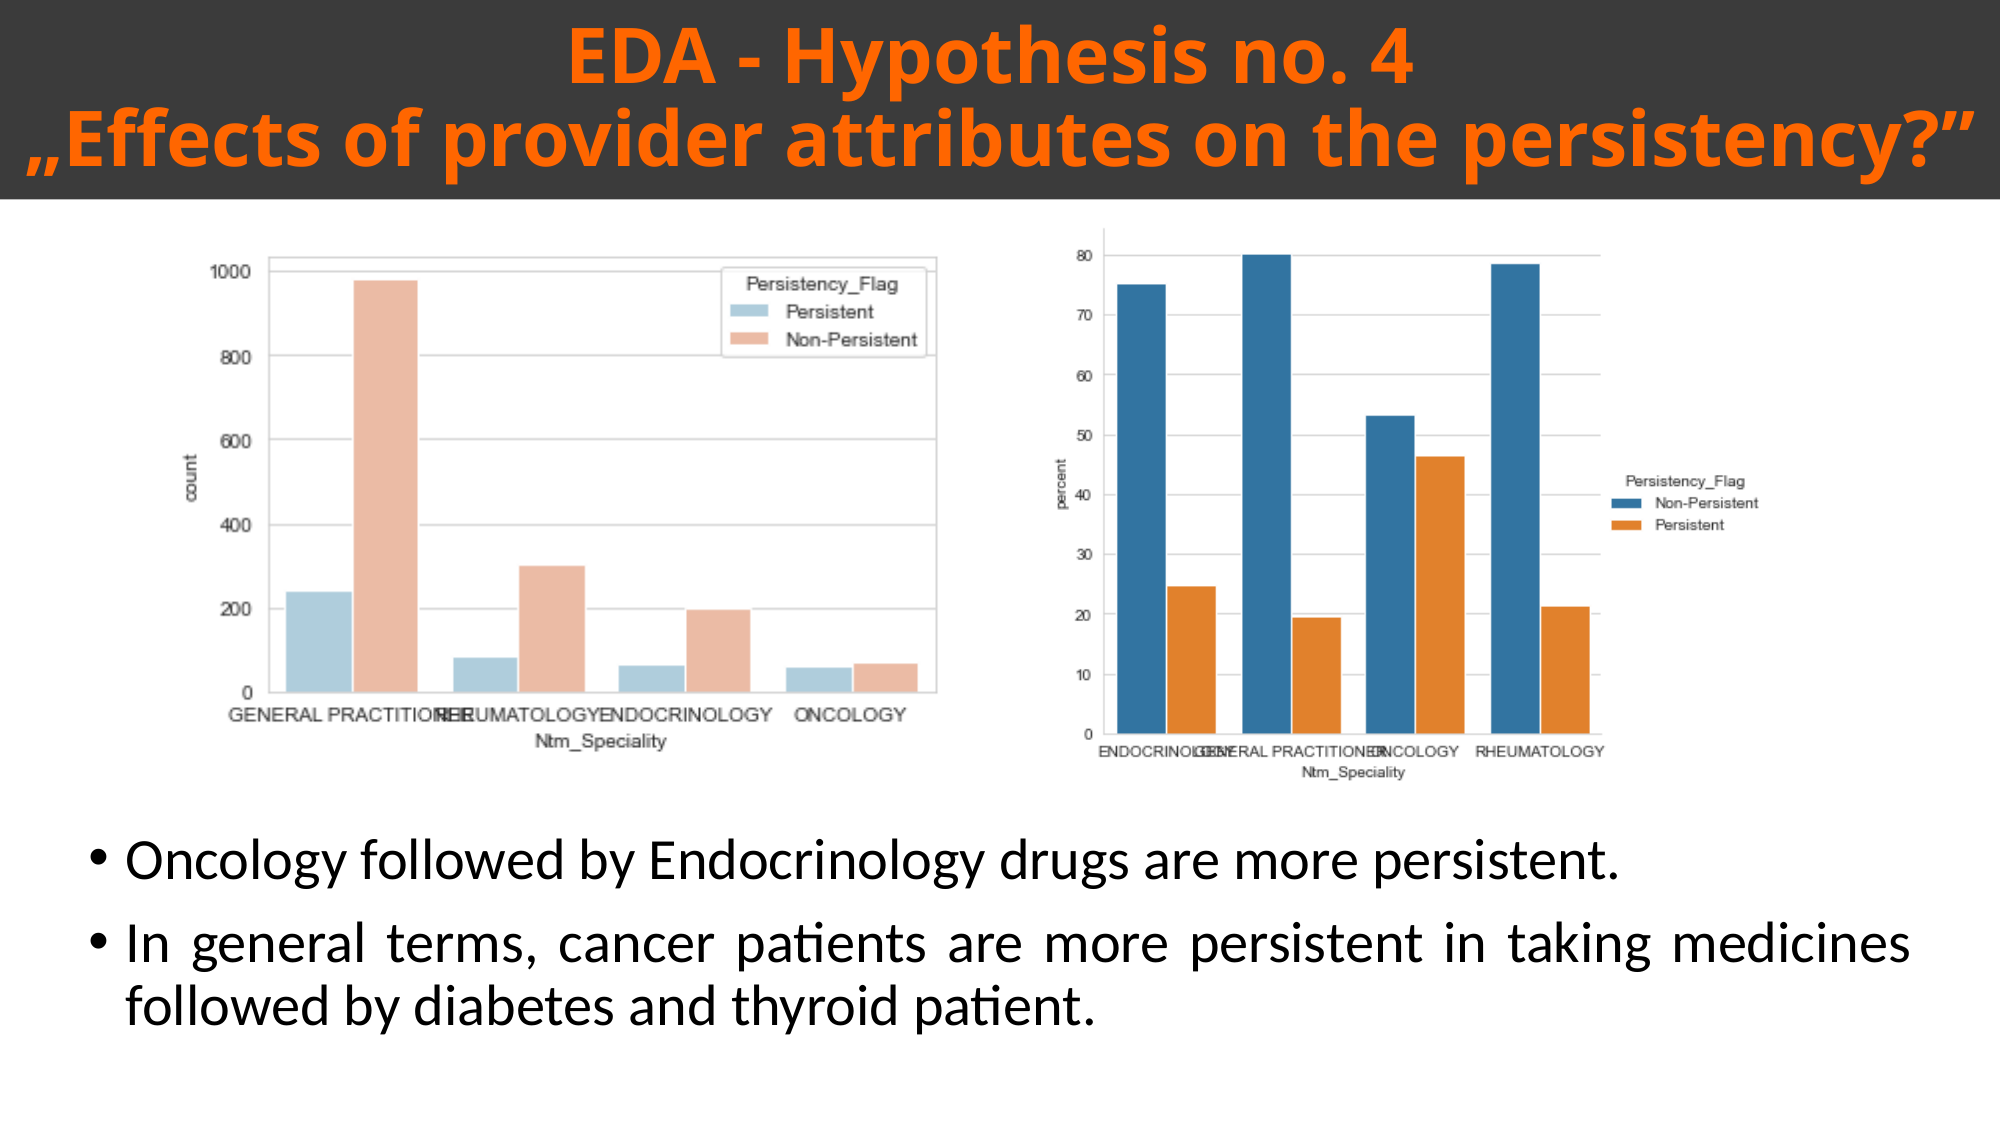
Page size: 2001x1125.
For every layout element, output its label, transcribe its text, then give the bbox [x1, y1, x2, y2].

picture [169, 245, 948, 764]
picture [1044, 219, 1773, 790]
text_box EDA - Hypothesis no. 4 „Effects of provider attributes on the persistency?” [0, 0, 2000, 200]
list Oncology followed by Endocrinology drugs are more persistent. In general terms, cancer patients are more persistent in taking medicines followed by diabetes and thyroid patient. [73, 228, 1927, 1103]
